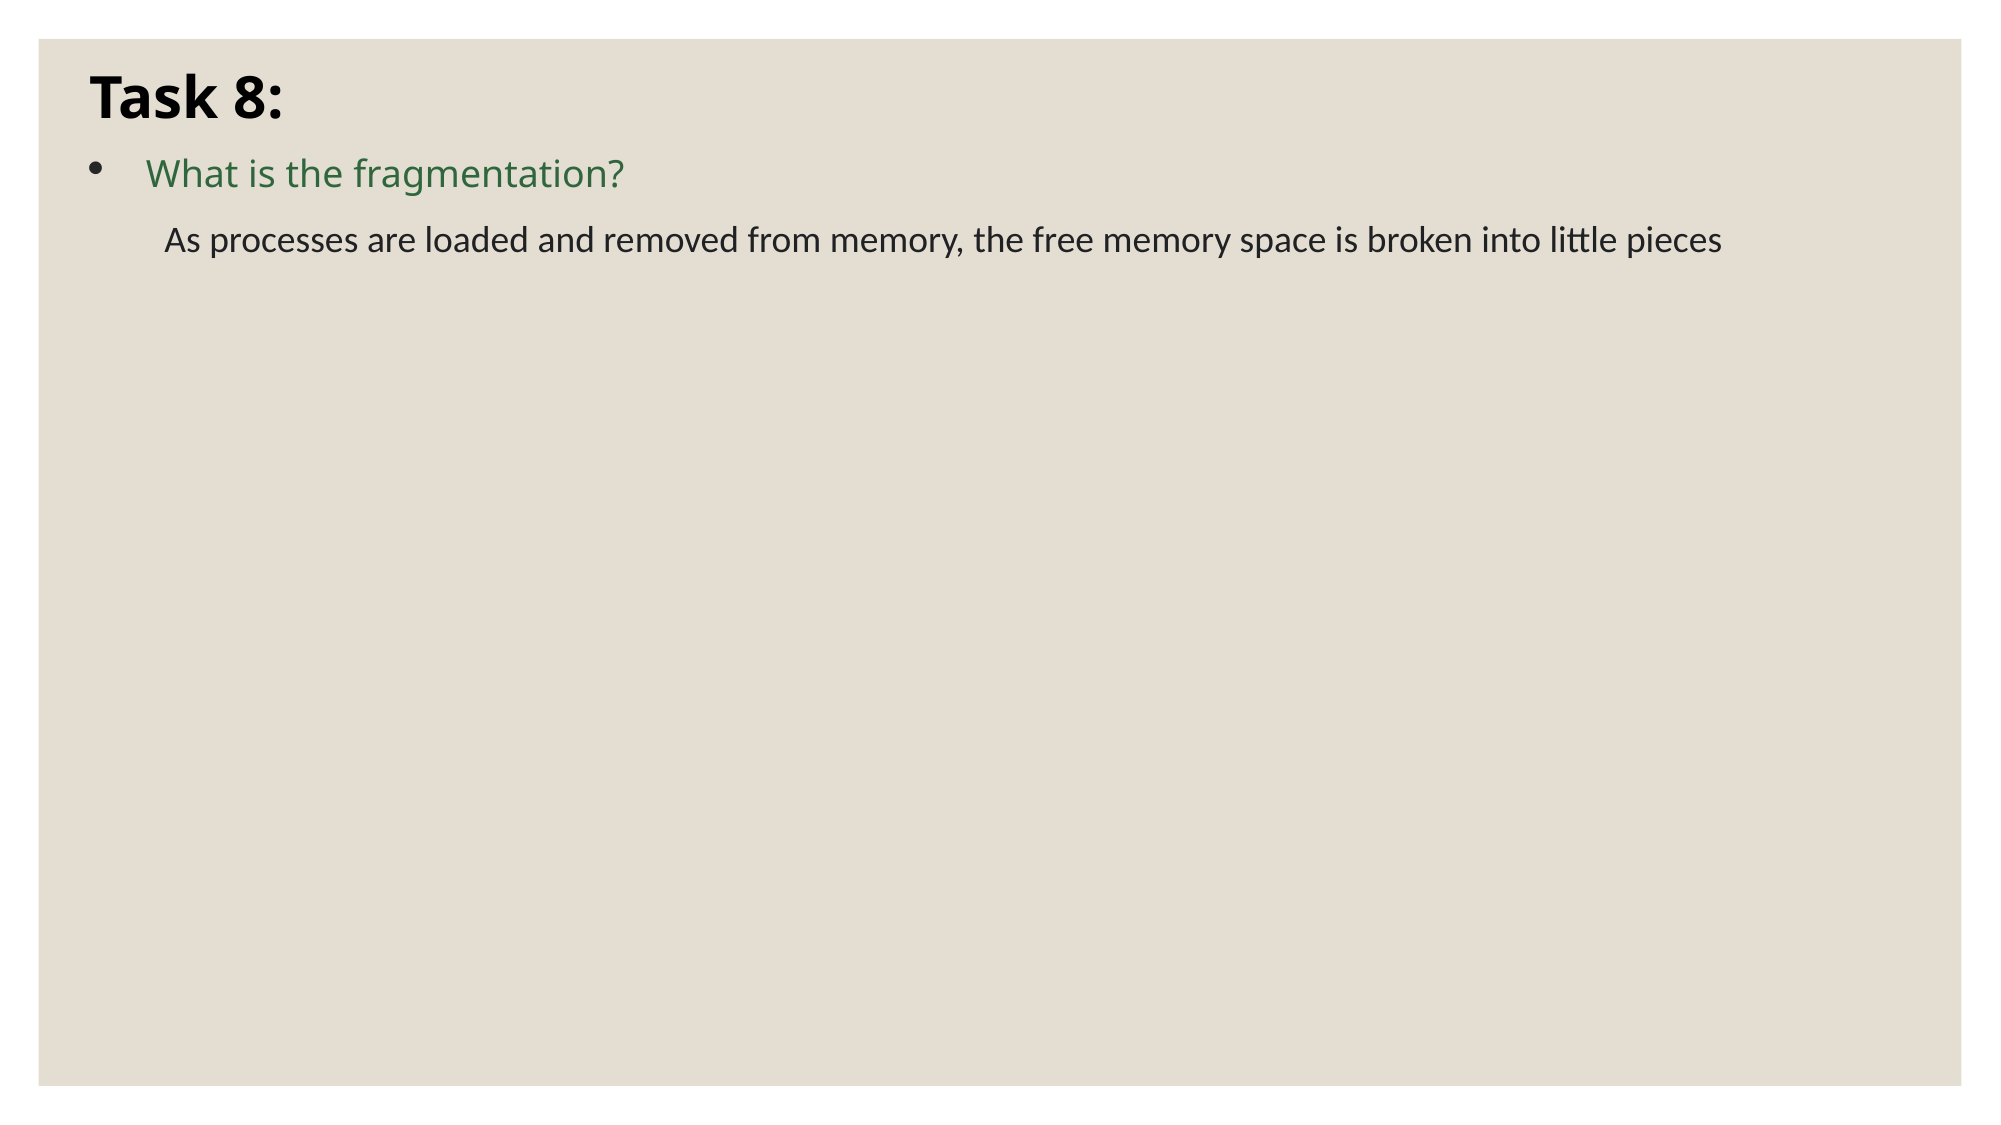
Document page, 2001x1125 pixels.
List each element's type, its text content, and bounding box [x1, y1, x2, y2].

list Task 8: What is the fragmentation? As processes are loaded and removed from memory, the free memory space is broken into little pieces [74, 47, 1800, 1003]
